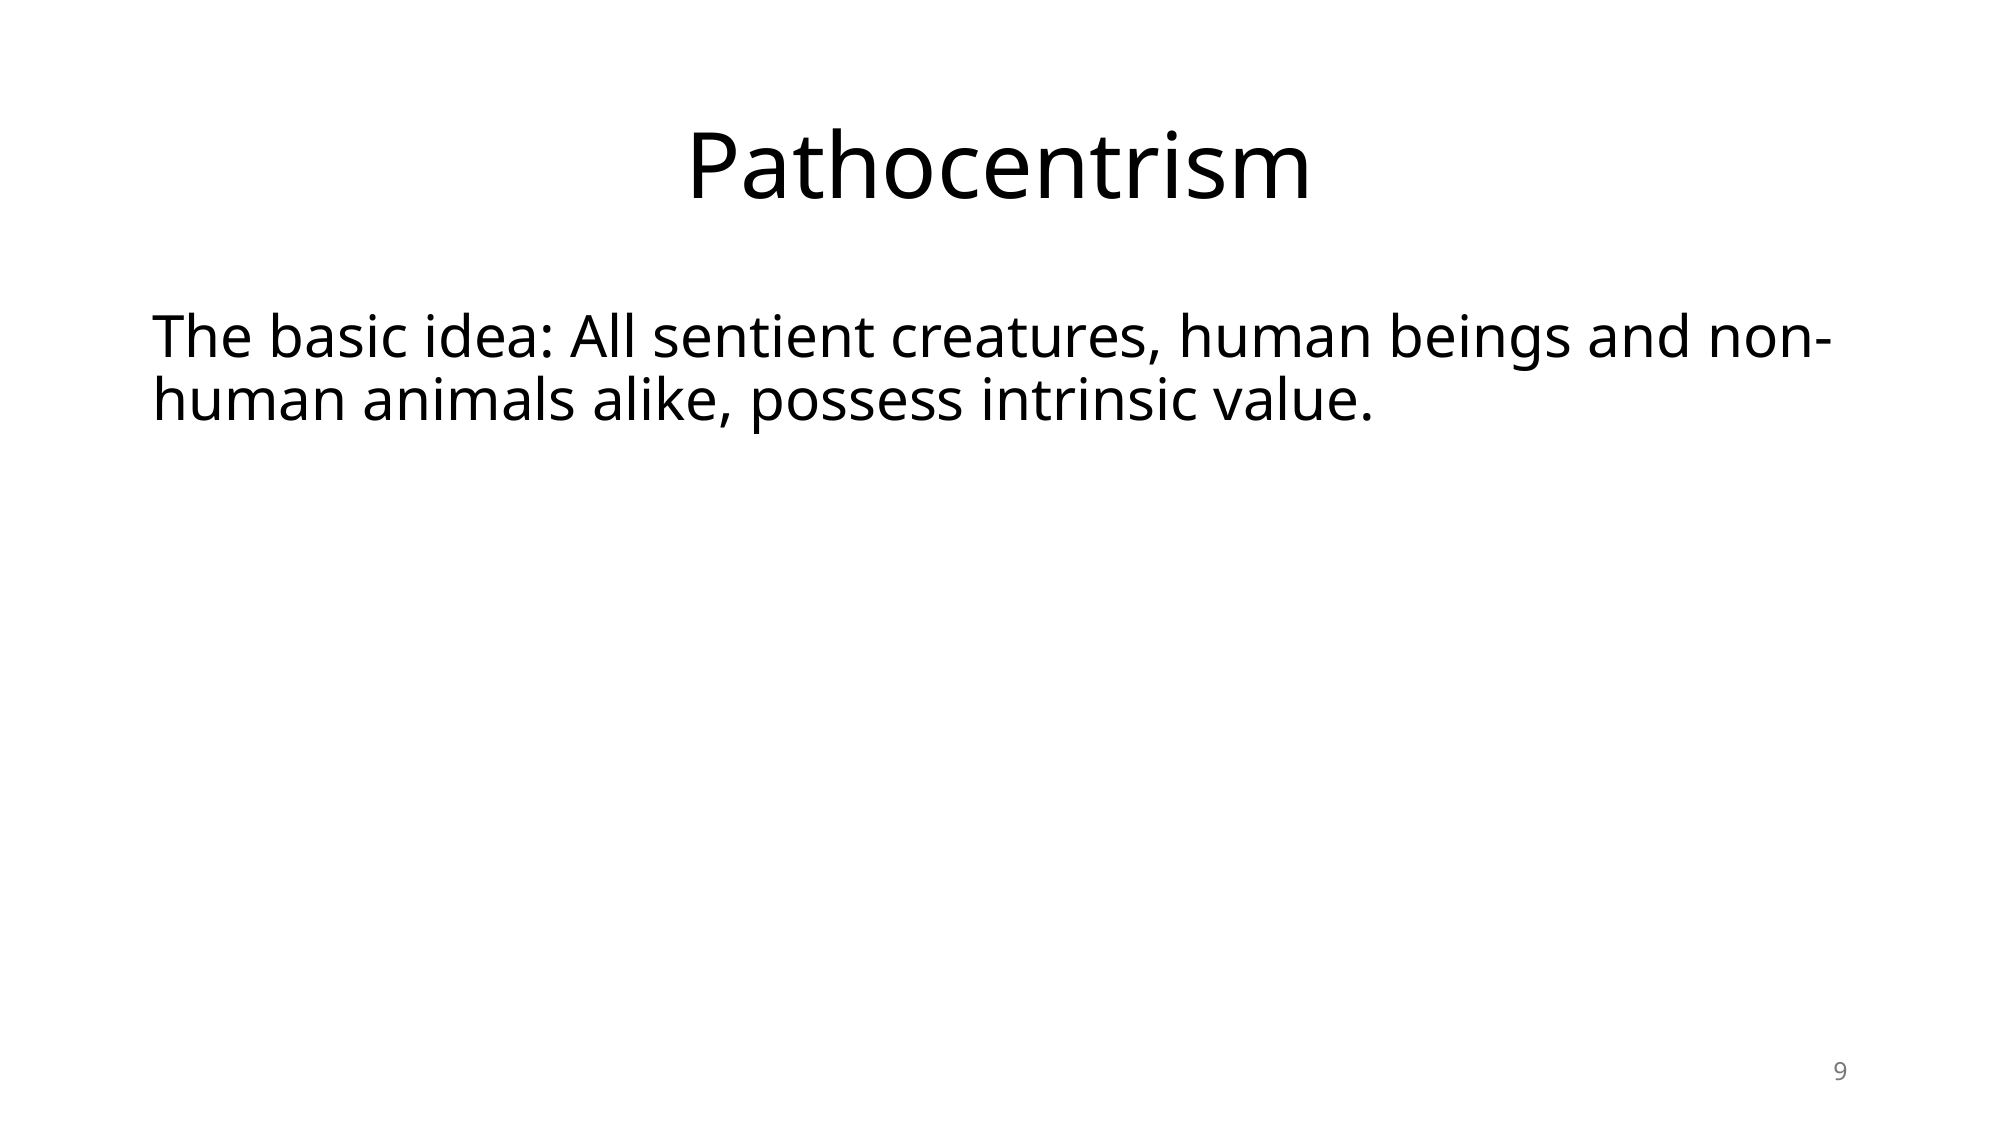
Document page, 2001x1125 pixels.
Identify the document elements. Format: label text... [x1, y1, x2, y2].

list The basic idea: All sentient creatures, human beings and non-human animals alike, possess intrinsic value. [137, 299, 1863, 1014]
slide_number 9 [1412, 1042, 1863, 1103]
title Pathocentrism [137, 59, 1863, 278]
